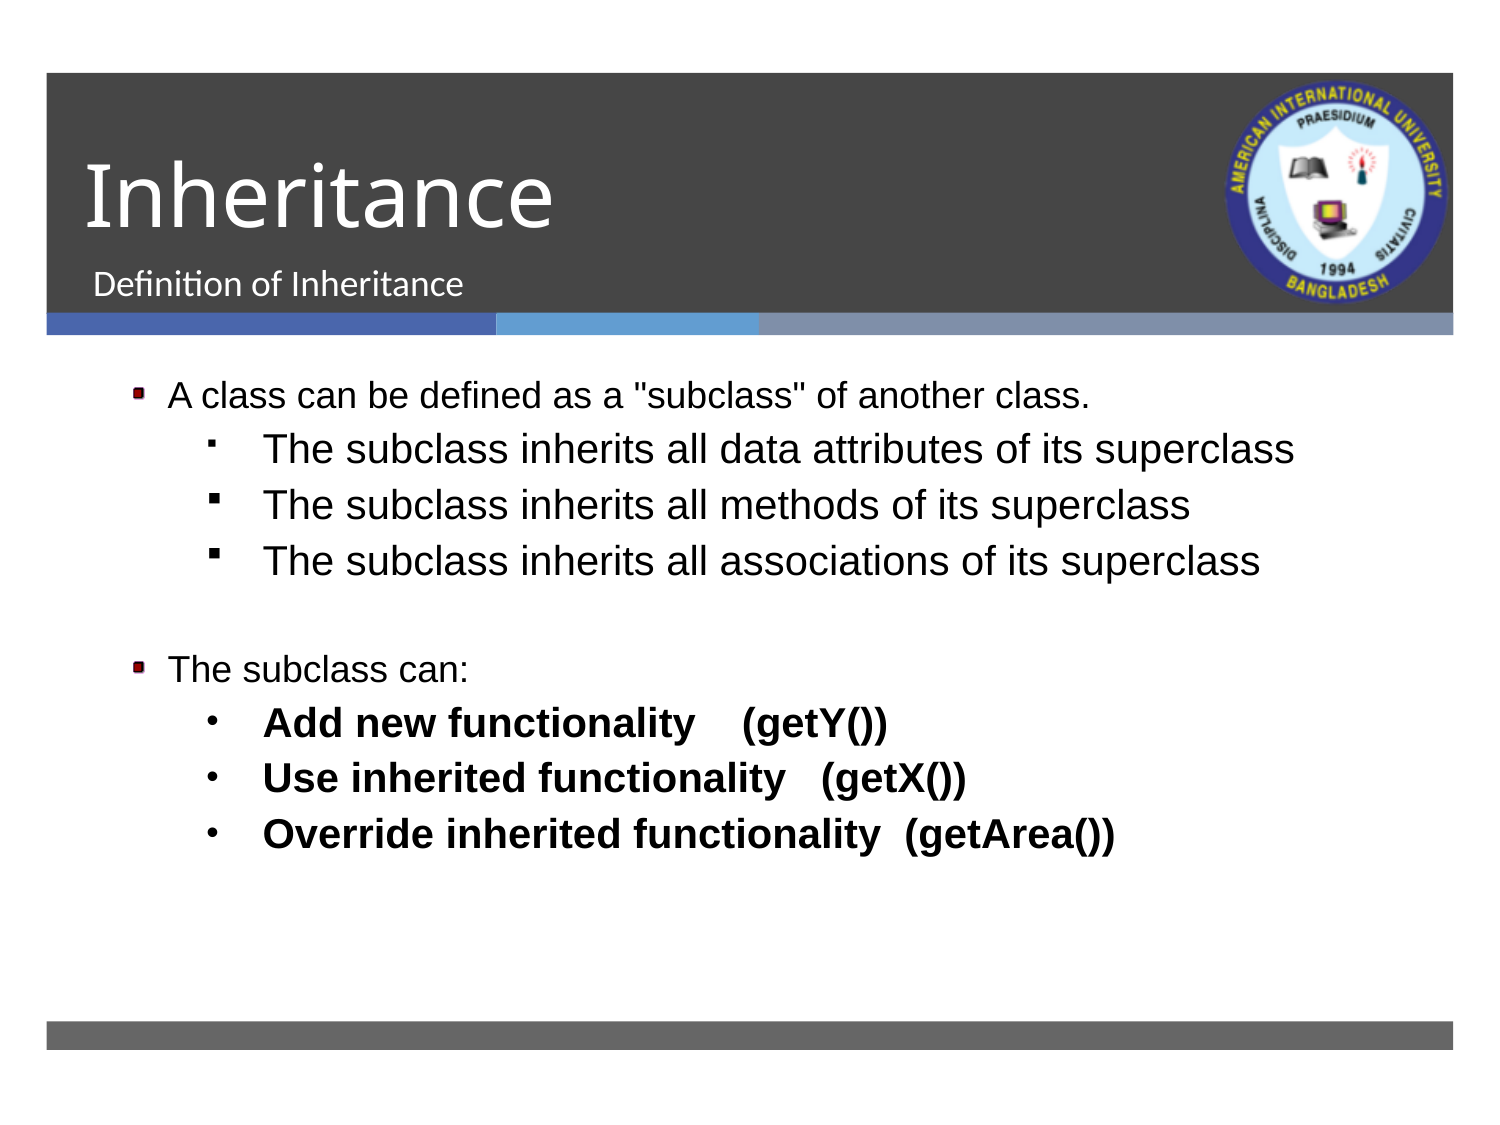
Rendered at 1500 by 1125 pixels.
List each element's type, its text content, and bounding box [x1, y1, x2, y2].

picture [131, 659, 147, 676]
text_box A class can be defined as a "subclass" of another class. The subclass inherits all data attributes of its superclass The subclass inherits all methods of its superclass The subclass inherits all associations of its superclass The subclass can: Add new functionality (getY()) Use inherited functionality (getX()) Override inherited functionality (getArea()) [116, 363, 1445, 865]
picture [131, 385, 147, 402]
title Inheritance [69, 73, 1351, 253]
picture [1351, 75, 1454, 310]
subtitle Definition of Inheritance [78, 251, 1351, 331]
